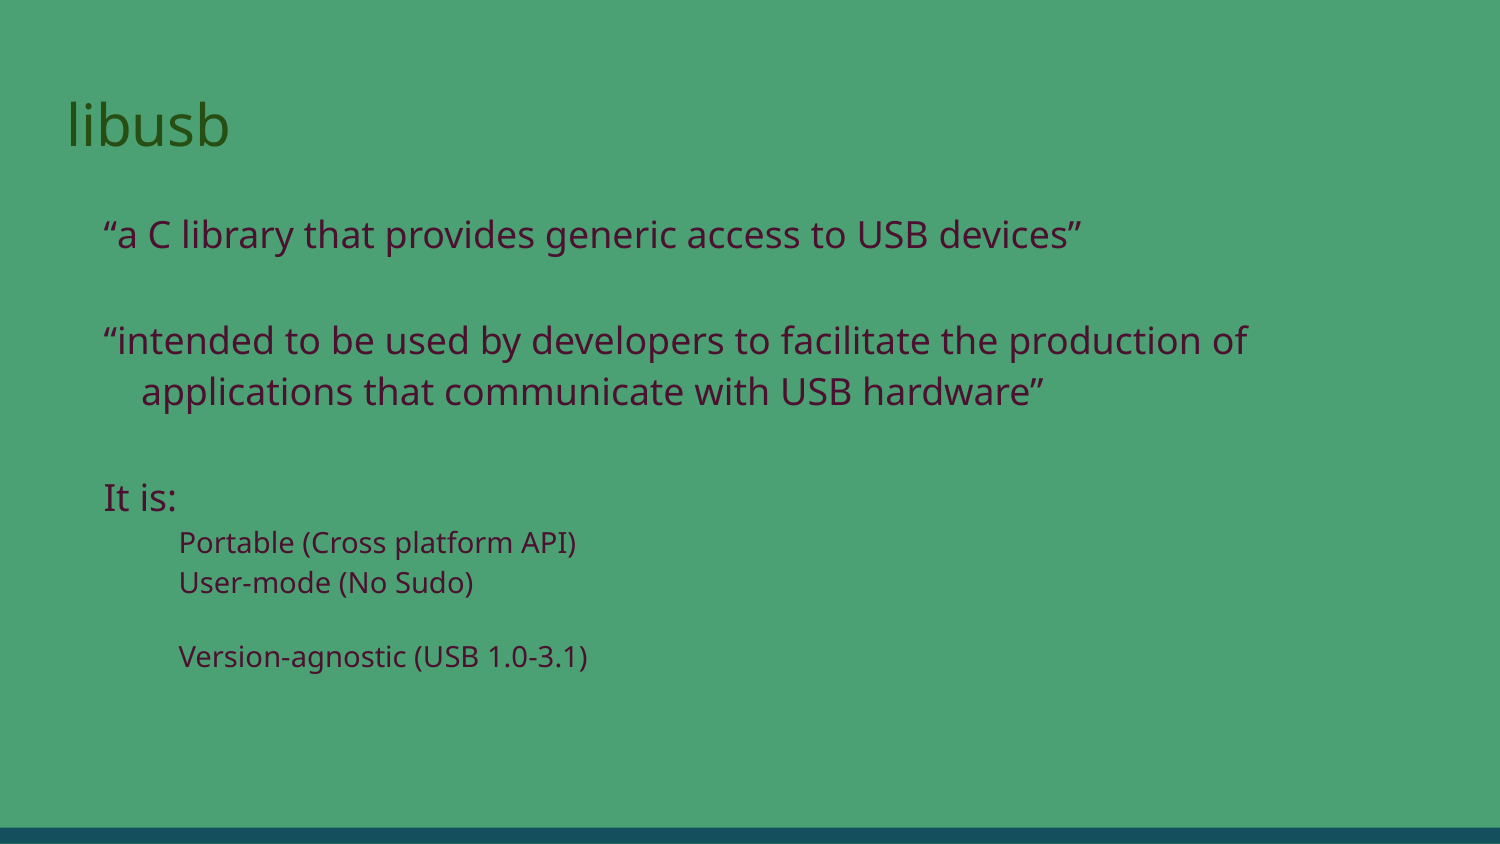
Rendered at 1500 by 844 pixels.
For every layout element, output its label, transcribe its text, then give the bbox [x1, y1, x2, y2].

list “a C library that provides generic access to USB devices” “intended to be used by developers to facilitate the production of applications that communicate with USB hardware” It is: Portable (Cross platform API) User-mode (No Sudo) Version-agnostic (USB 1.0-3.1) [51, 189, 1449, 750]
title libusb [51, 72, 1449, 167]
